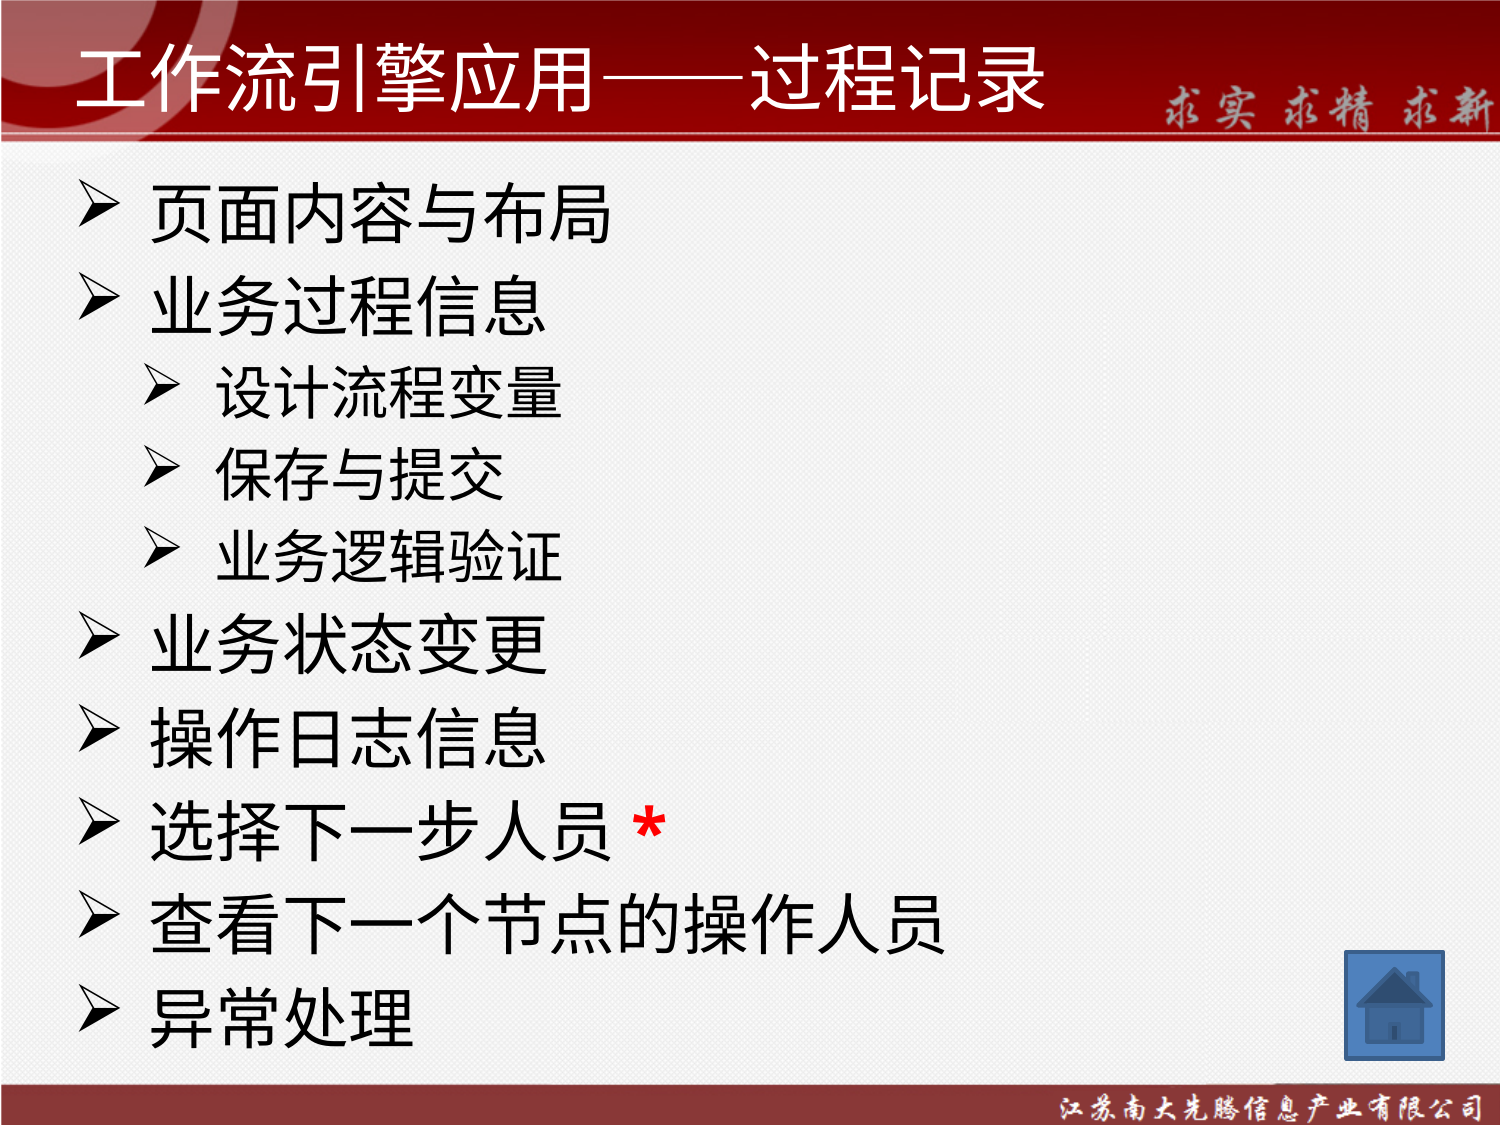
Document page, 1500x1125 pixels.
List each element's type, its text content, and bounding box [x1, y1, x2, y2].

text_box [1344, 950, 1445, 1061]
title 工作流引擎应用——过程记录 [58, 23, 1426, 130]
list 页面内容与布局 业务过程信息 设计流程变量 保存与提交 业务逻辑验证 业务状态变更 操作日志信息 选择下一步人员* 查看下一个节点的操作人员 异常处理 [58, 163, 1442, 1079]
picture [0, 0, 1500, 1125]
